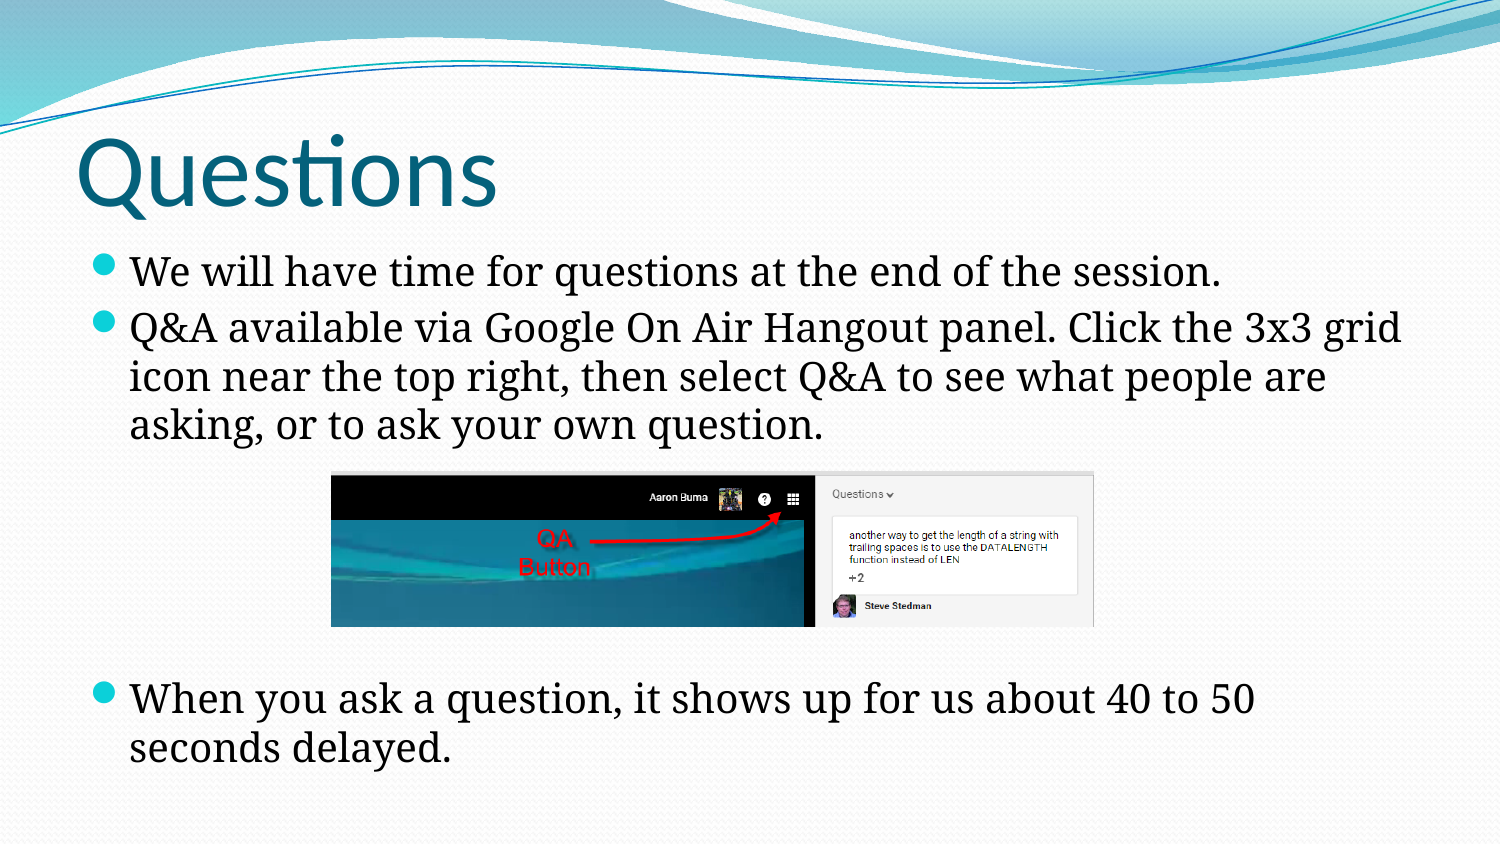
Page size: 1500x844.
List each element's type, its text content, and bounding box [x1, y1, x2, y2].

picture [331, 471, 1095, 627]
title Questions [75, 86, 1425, 228]
title Scalar Functions - Overview [324, 472, 1100, 638]
list We will have time for questions at the end of the session. Q&A available via Google On Air Hangout panel. Click the 3x3 grid icon near the top right, then select Q&A to see what people are asking, or to ask your own question. When you ask a question, it shows up for us about 40 to 50 seconds delayed. [75, 238, 1425, 779]
